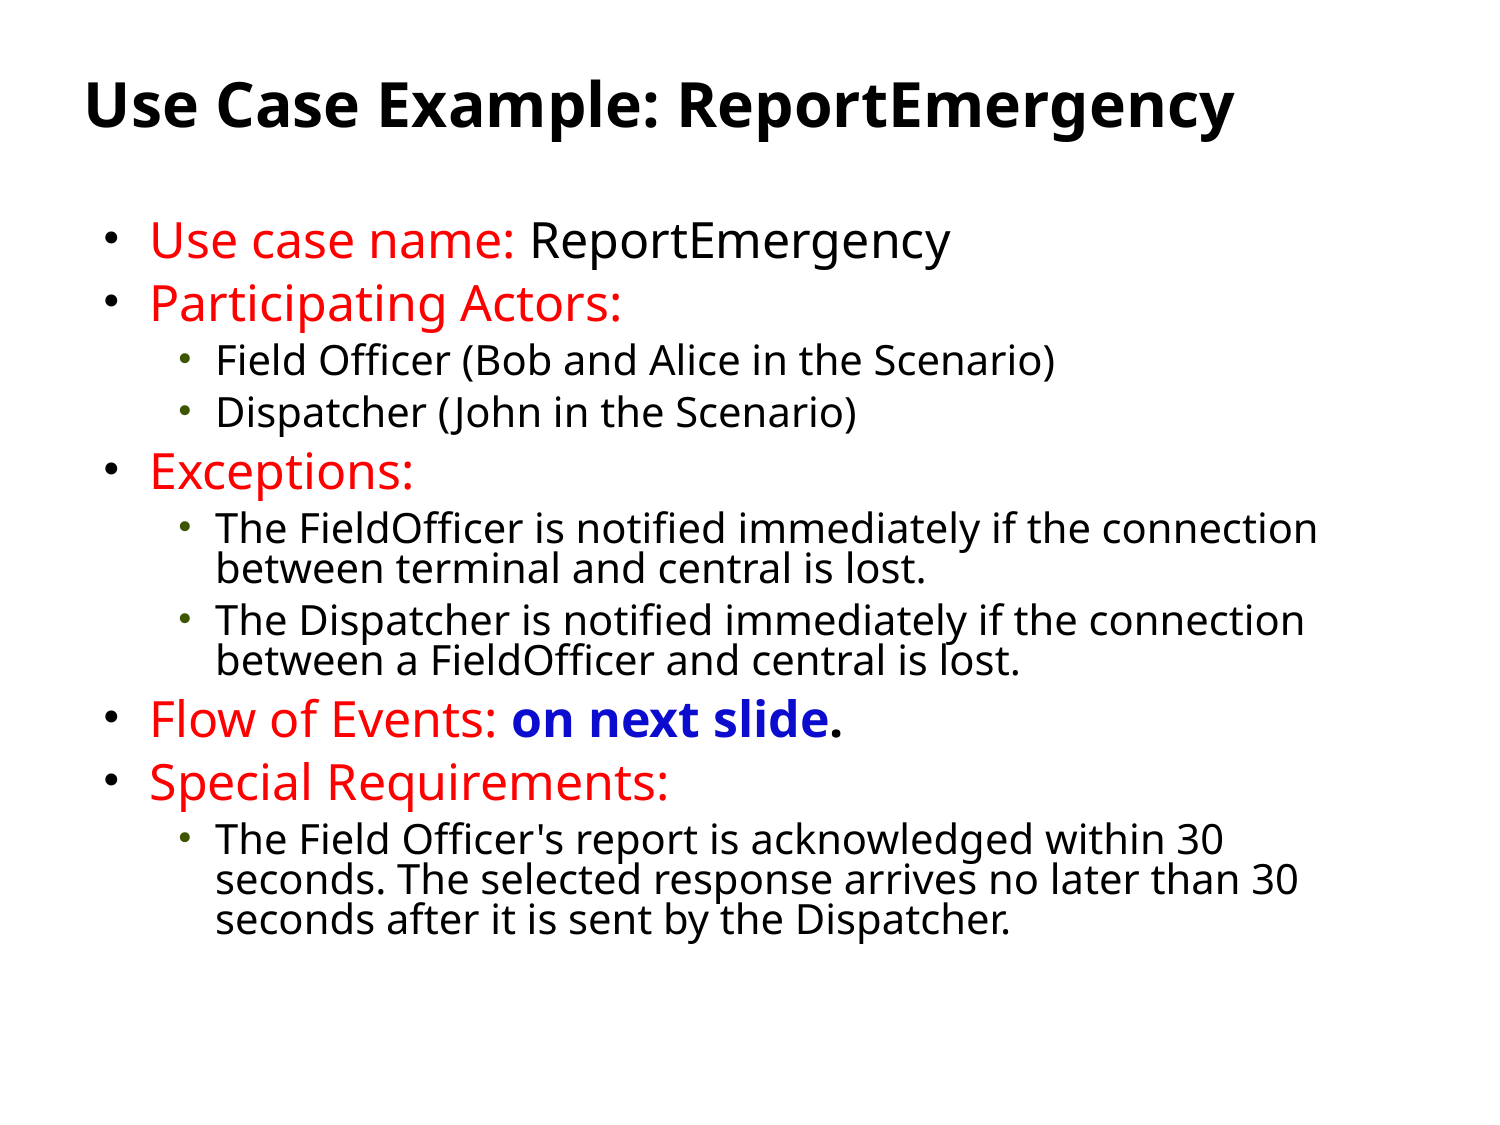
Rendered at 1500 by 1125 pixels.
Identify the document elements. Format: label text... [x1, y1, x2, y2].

title Use Case Example: ReportEmergency [68, 36, 1407, 179]
list Use case name: ReportEmergency Participating Actors: Field Officer (Bob and Alice in the Scenario) Dispatcher (John in the Scenario) Exceptions: The FieldOfficer is notified immediately if the connection between terminal and central is lost. The Dispatcher is notified immediately if the connection between a FieldOfficer and central is lost. Flow of Events: on next slide. Special Requirements: The Field Officer's report is acknowledged within 30 seconds. The selected response arrives no later than 30 seconds after it is sent by the Dispatcher. [87, 212, 1400, 1000]
